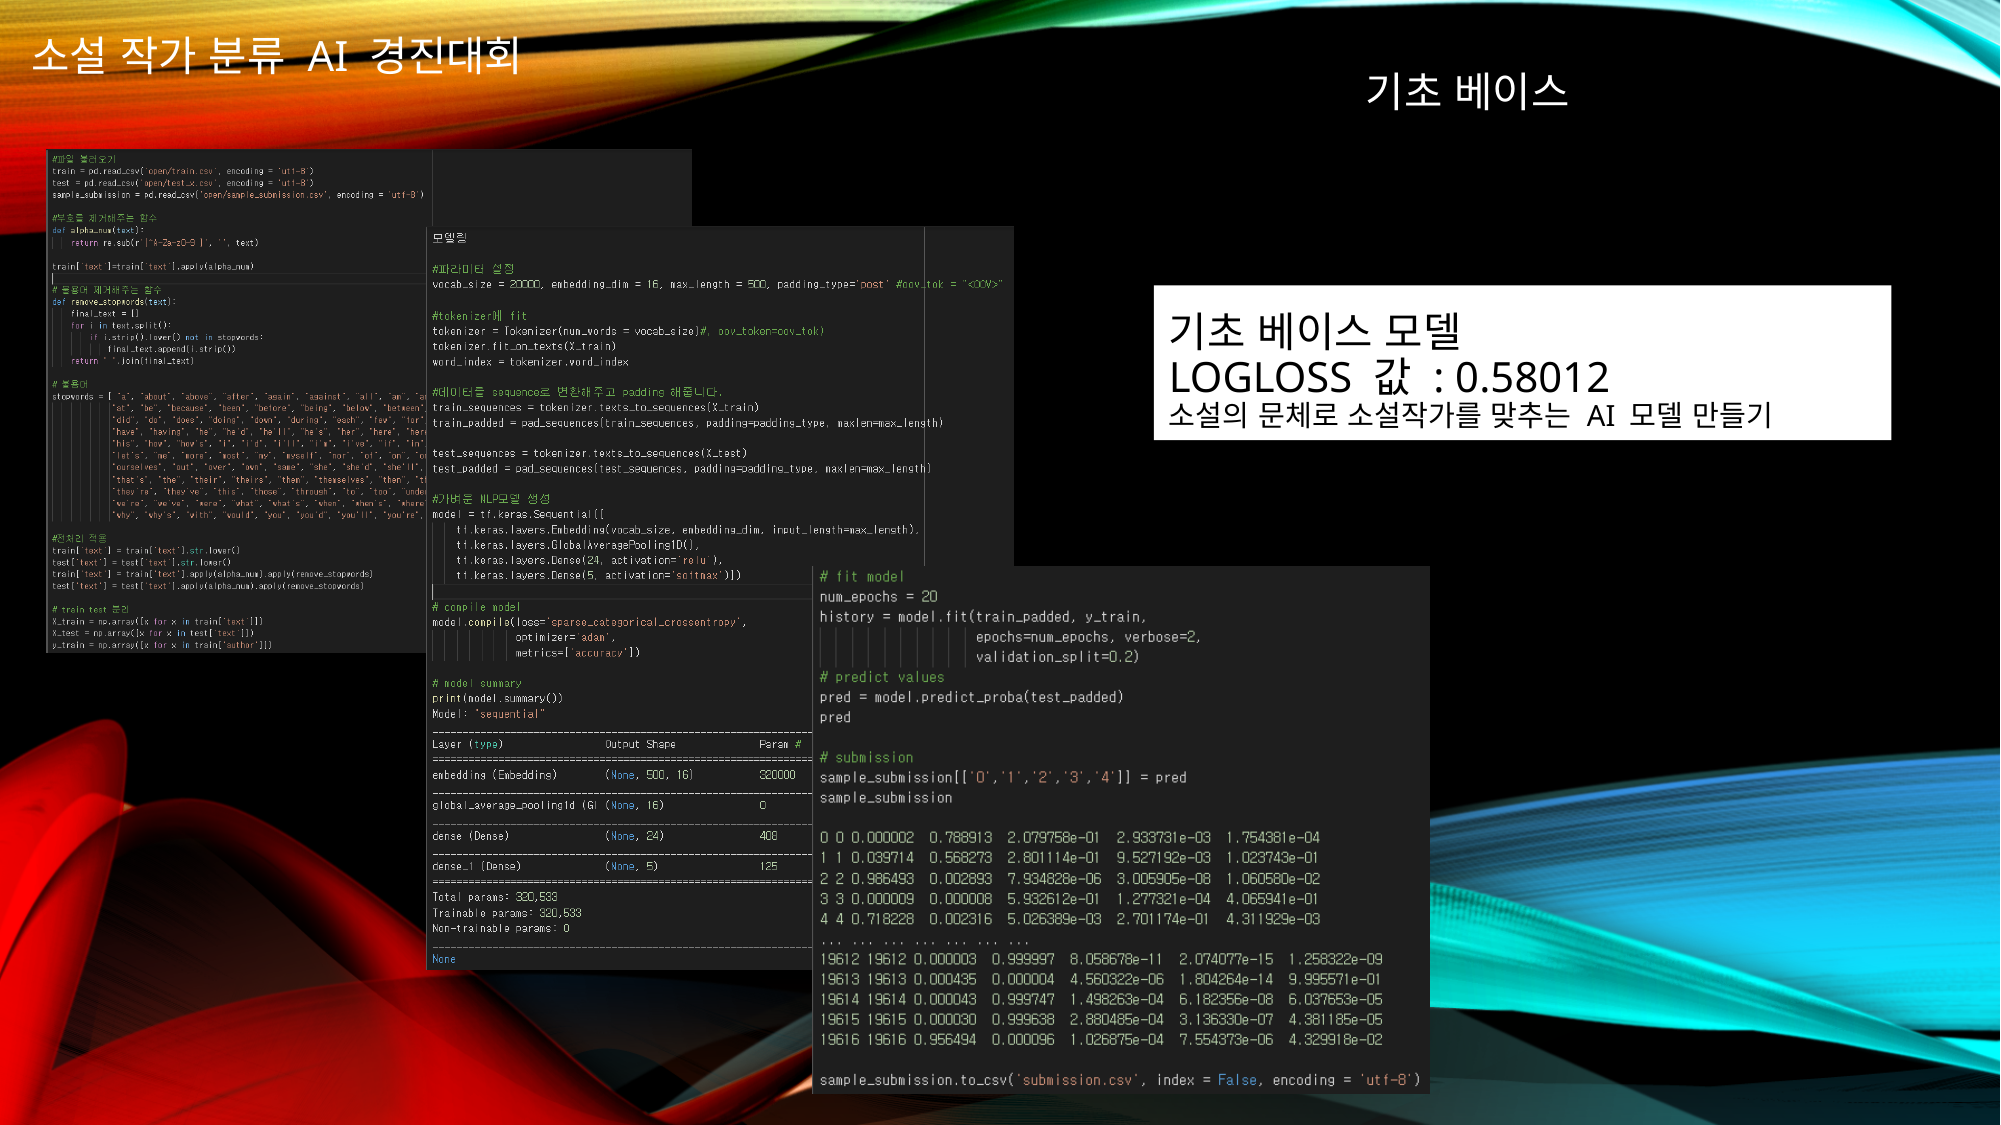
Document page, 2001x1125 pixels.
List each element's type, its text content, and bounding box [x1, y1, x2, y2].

text_box 기초 베이스 [1350, 51, 1968, 124]
text_box 기초 베이스 모델 Logloss 값 : 0.58012 소설의 문체로 소설작가를 맞추는 AI 모델 만들기 [1153, 285, 1892, 441]
title 소설 작가 분류 AI 경진대회 [16, 15, 634, 88]
picture [0, 0, 2000, 1125]
